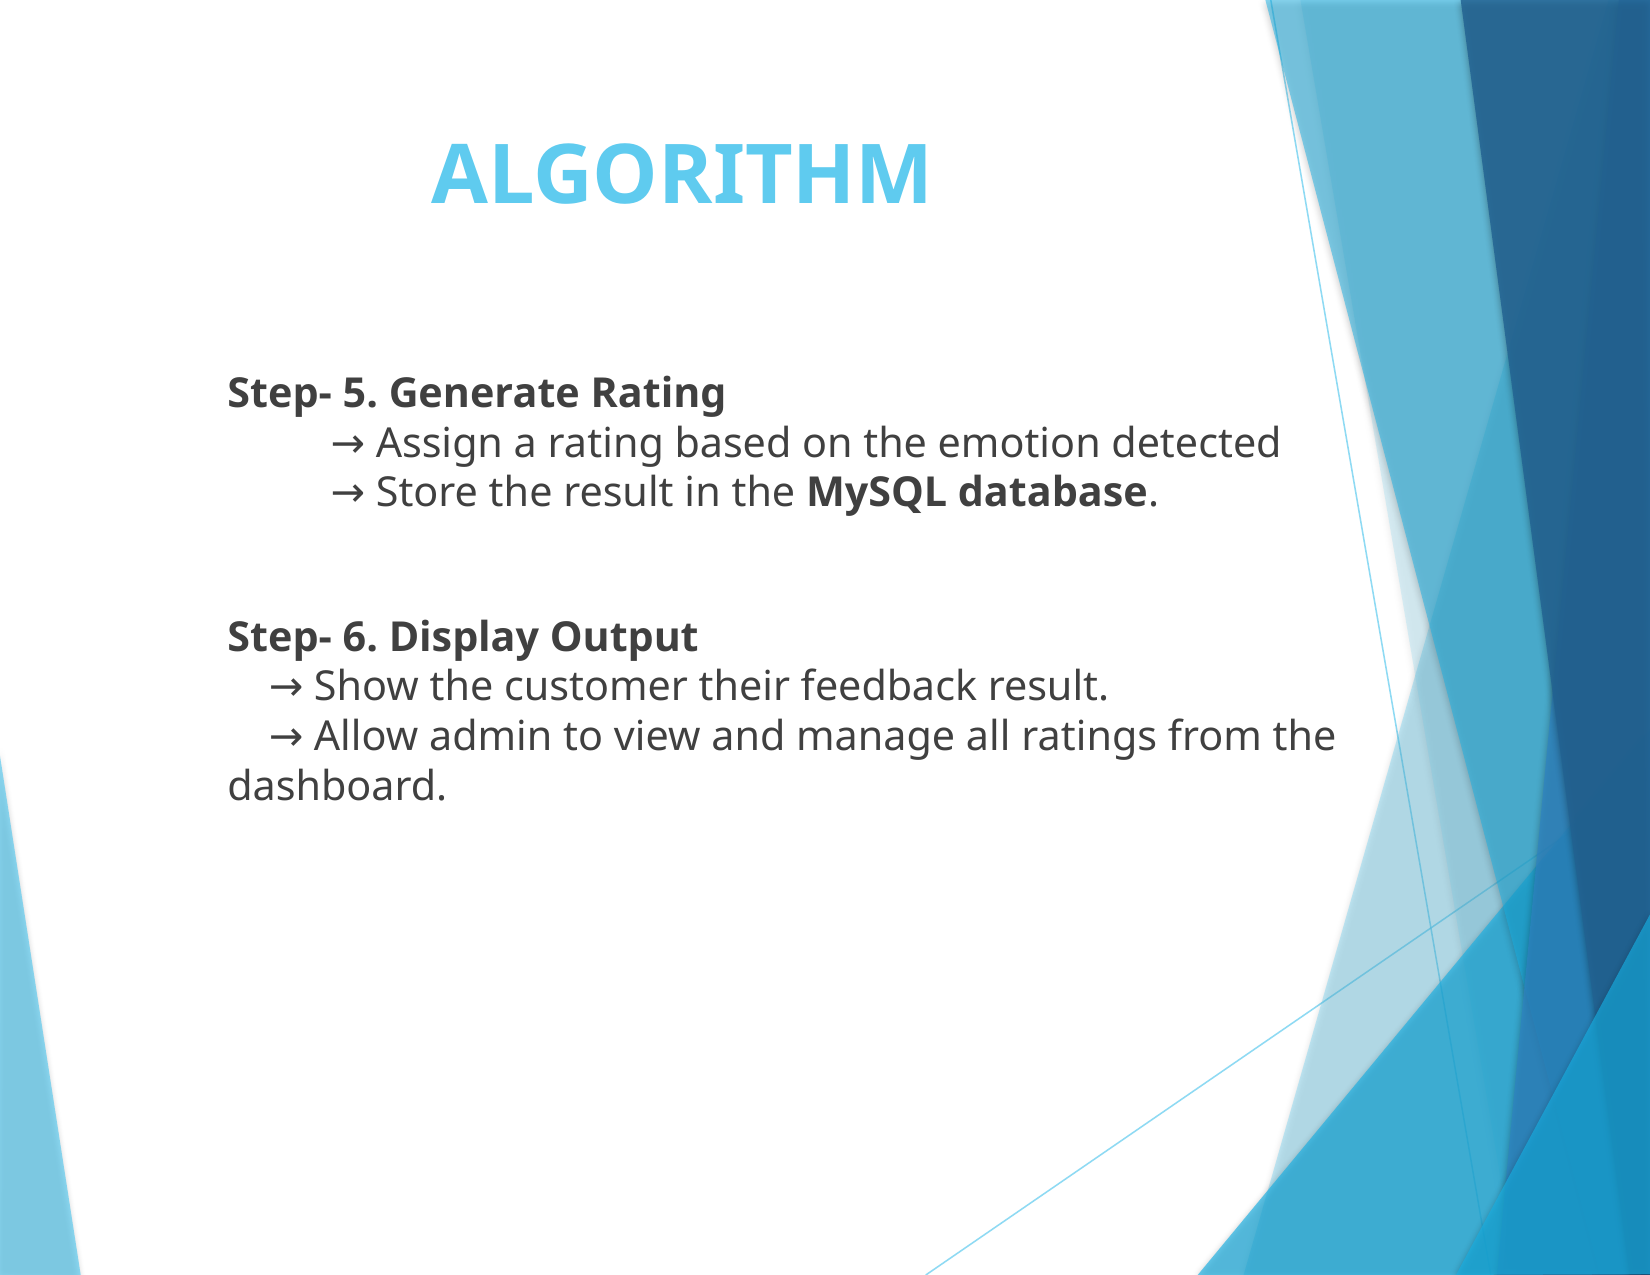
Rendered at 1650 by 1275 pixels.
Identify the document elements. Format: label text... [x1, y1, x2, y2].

title ALGORITHM [110, 113, 1256, 359]
list Step- 5. Generate Rating → Assign a rating based on the emotion detected → Store the result in the MySQL database. Step- 6. Display Output → Show the customer their feedback result. → Allow admin to view and manage all ratings from the dashboard. [212, 358, 1358, 1081]
